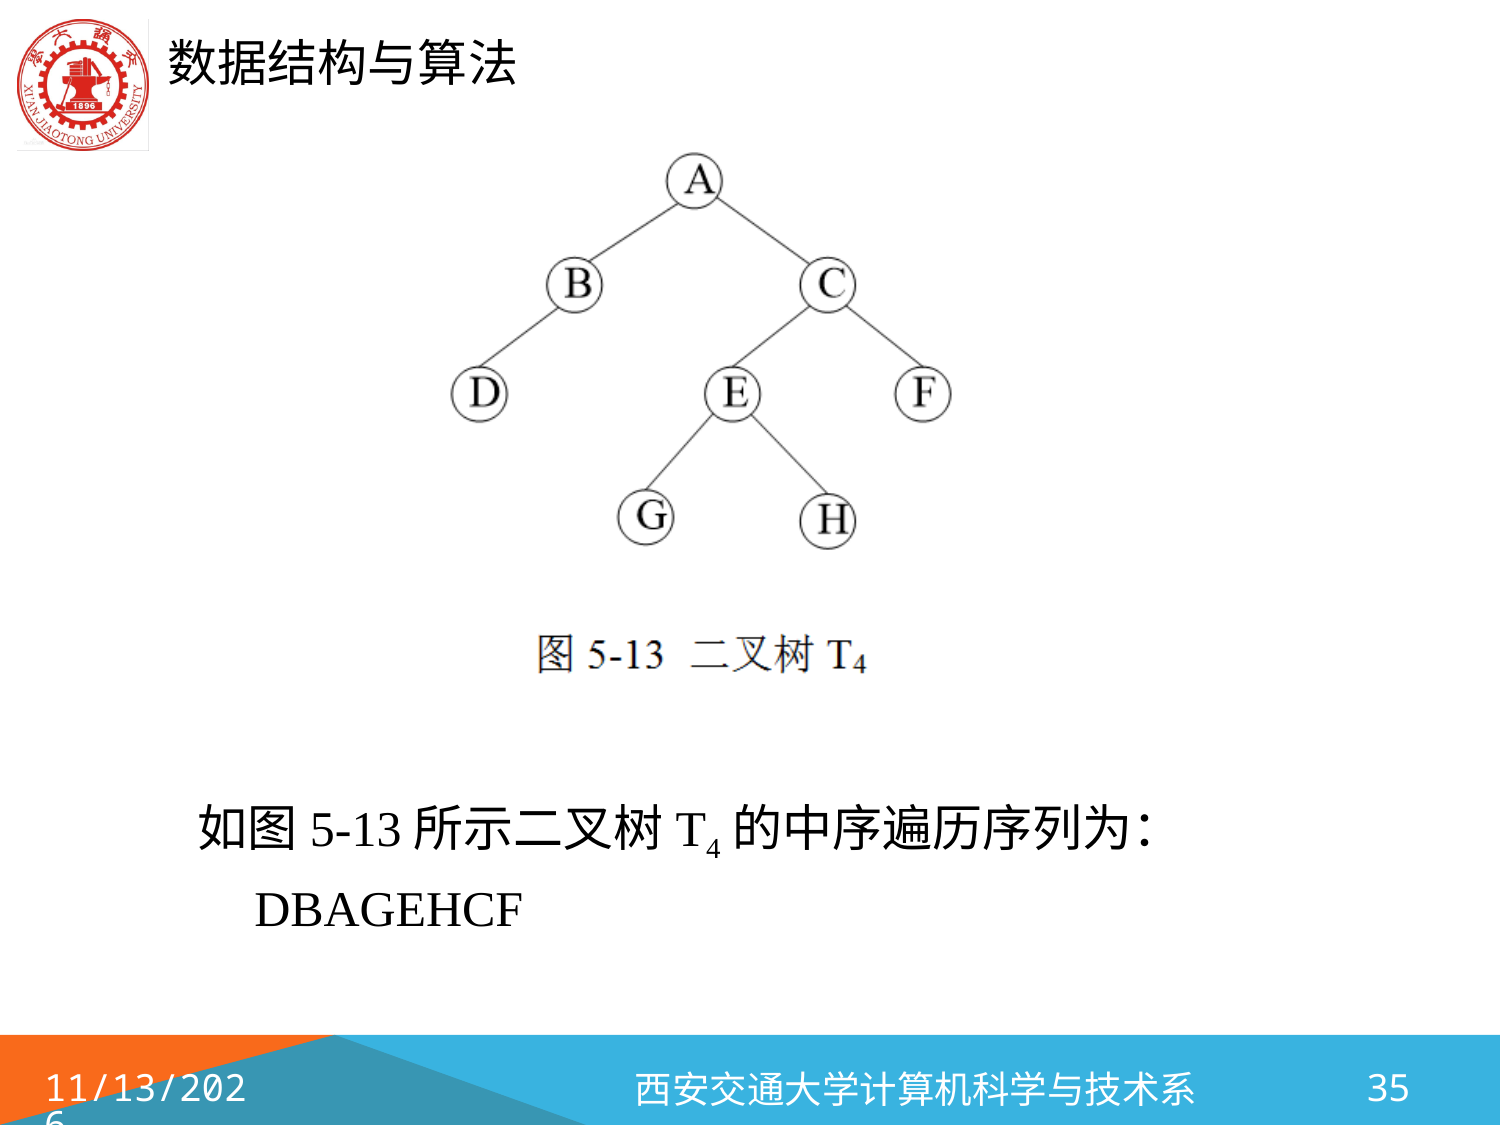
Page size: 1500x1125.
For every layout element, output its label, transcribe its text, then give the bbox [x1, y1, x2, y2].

picture [407, 136, 1005, 711]
picture [17, 19, 149, 151]
list 如图5-13所示二叉树T4的中序遍历序列为：DBAGEHCF [183, 775, 1417, 995]
